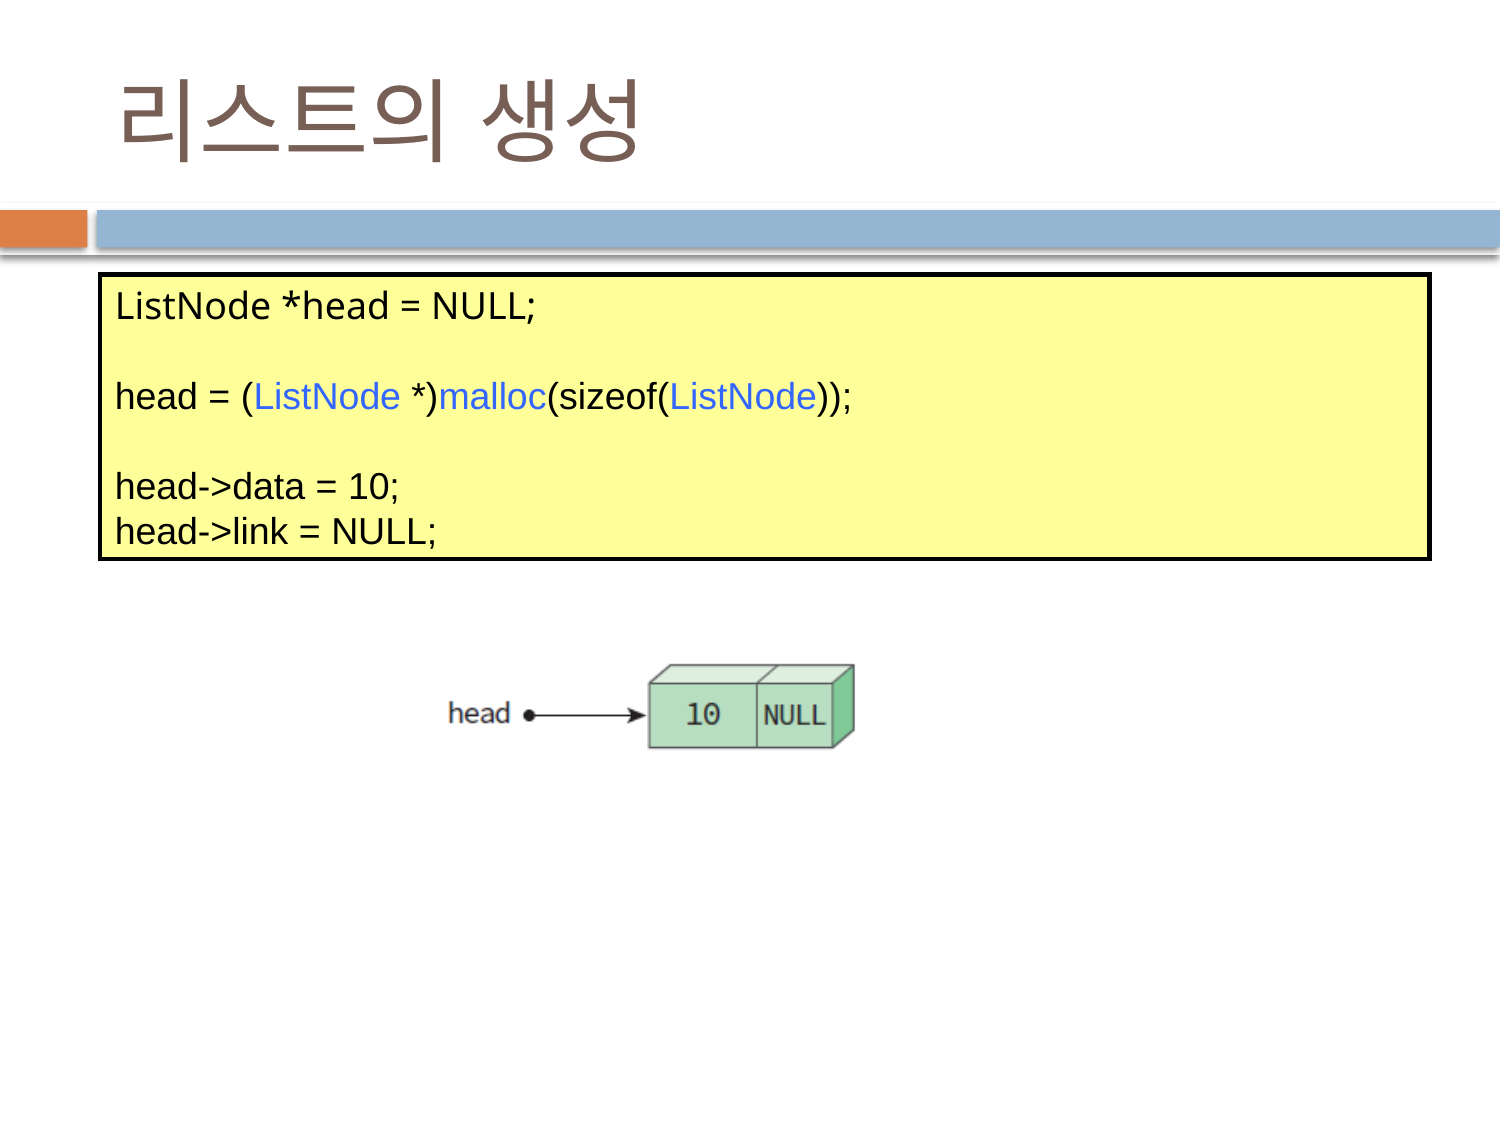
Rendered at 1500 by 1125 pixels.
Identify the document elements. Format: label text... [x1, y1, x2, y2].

picture [417, 624, 943, 779]
title 리스트의 생성 [100, 37, 1438, 200]
text_box ListNode *head = NULL; head = (ListNode *)malloc(sizeof(ListNode)); head->data = 10; head->link = NULL; [100, 274, 1430, 560]
